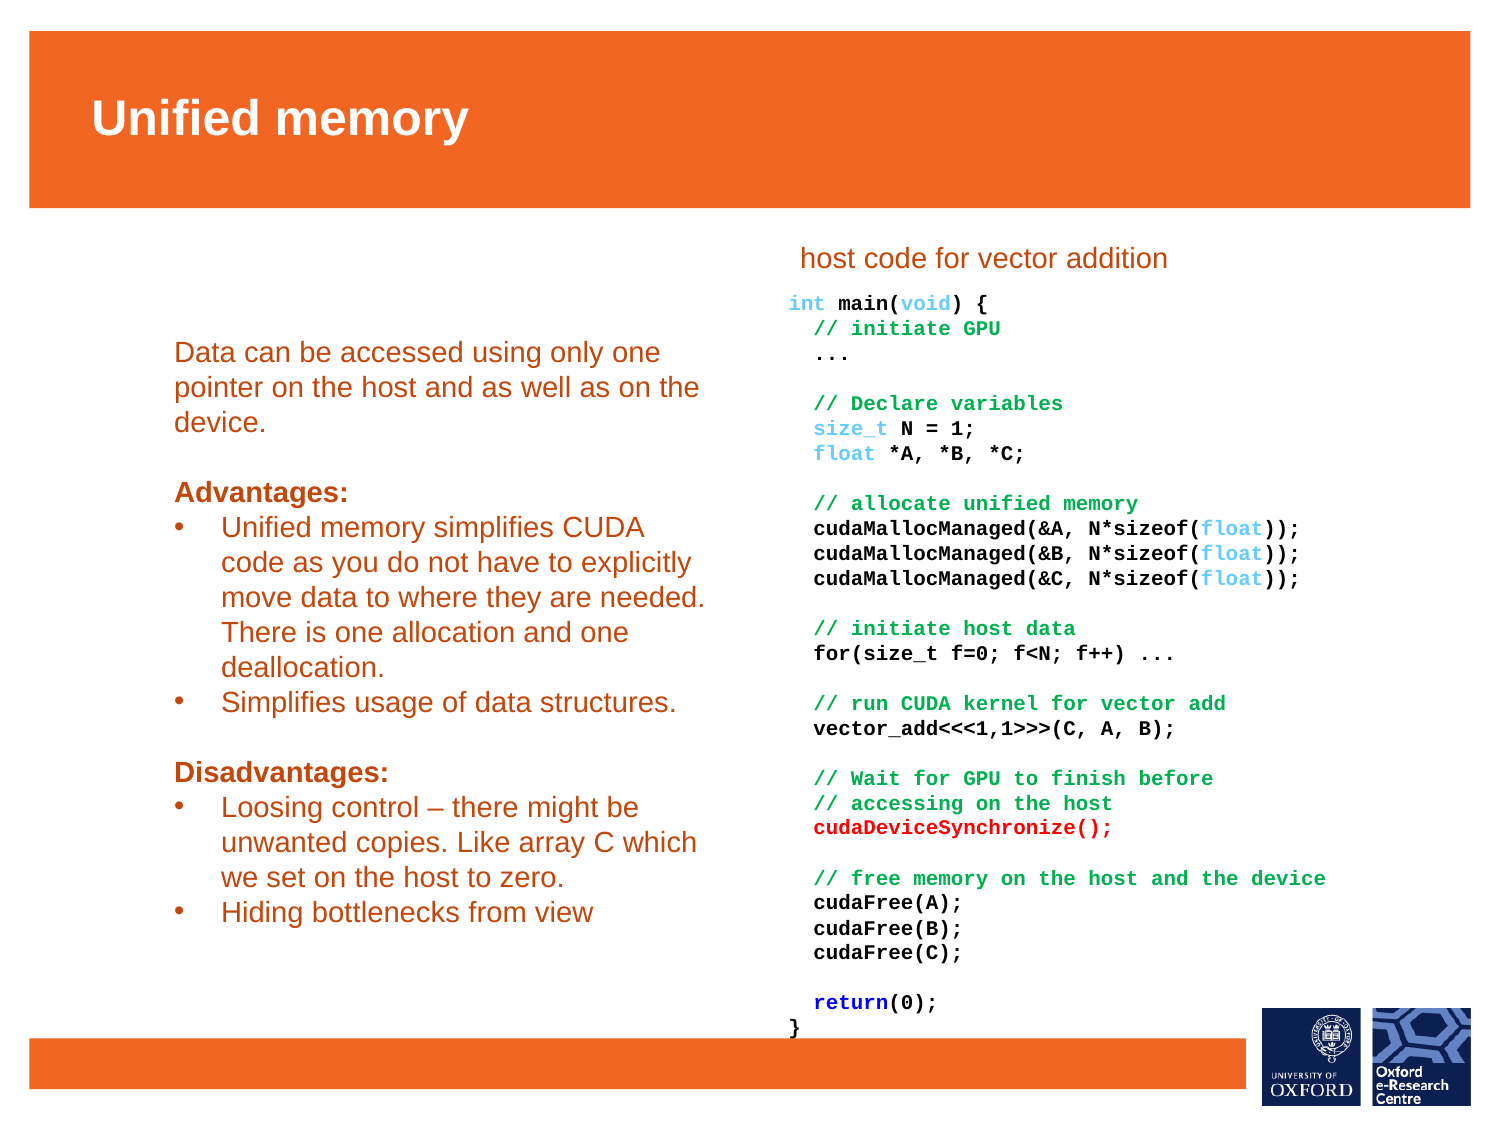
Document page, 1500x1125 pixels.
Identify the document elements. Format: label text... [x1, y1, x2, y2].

text_box Unified memory [76, 78, 1235, 153]
text_box Data can be accessed using only one pointer on the host and as well as on the device. Advantages: Unified memory simplifies CUDA code as you do not have to explicitly move data to where they are needed. There is one allocation and one deallocation. Simplifies usage of data structures. Disadvantages: Loosing control – there might be unwanted copies. Like array C which we set on the host to zero. Hiding bottlenecks from view [159, 326, 727, 936]
text_box int main(void) { // initiate GPU ... // Declare variables size_t N = 1; float *A, *B, *C; // allocate unified memory cudaMallocManaged(&A, N*sizeof(float)); cudaMallocManaged(&B, N*sizeof(float)); cudaMallocManaged(&C, N*sizeof(float)); // initiate host data for(size_t f=0; f<N; f++) ... // run CUDA kernel for vector add vector_add<<<1,1>>>(C, A, B); // Wait for GPU to finish before // accessing on the host cudaDeviceSynchronize(); // free memory on the host and the device cudaFree(A); cudaFree(B); cudaFree(C); return(0); } [773, 282, 1436, 1047]
text_box host code for vector addition [785, 231, 1353, 282]
picture [1262, 1008, 1471, 1106]
